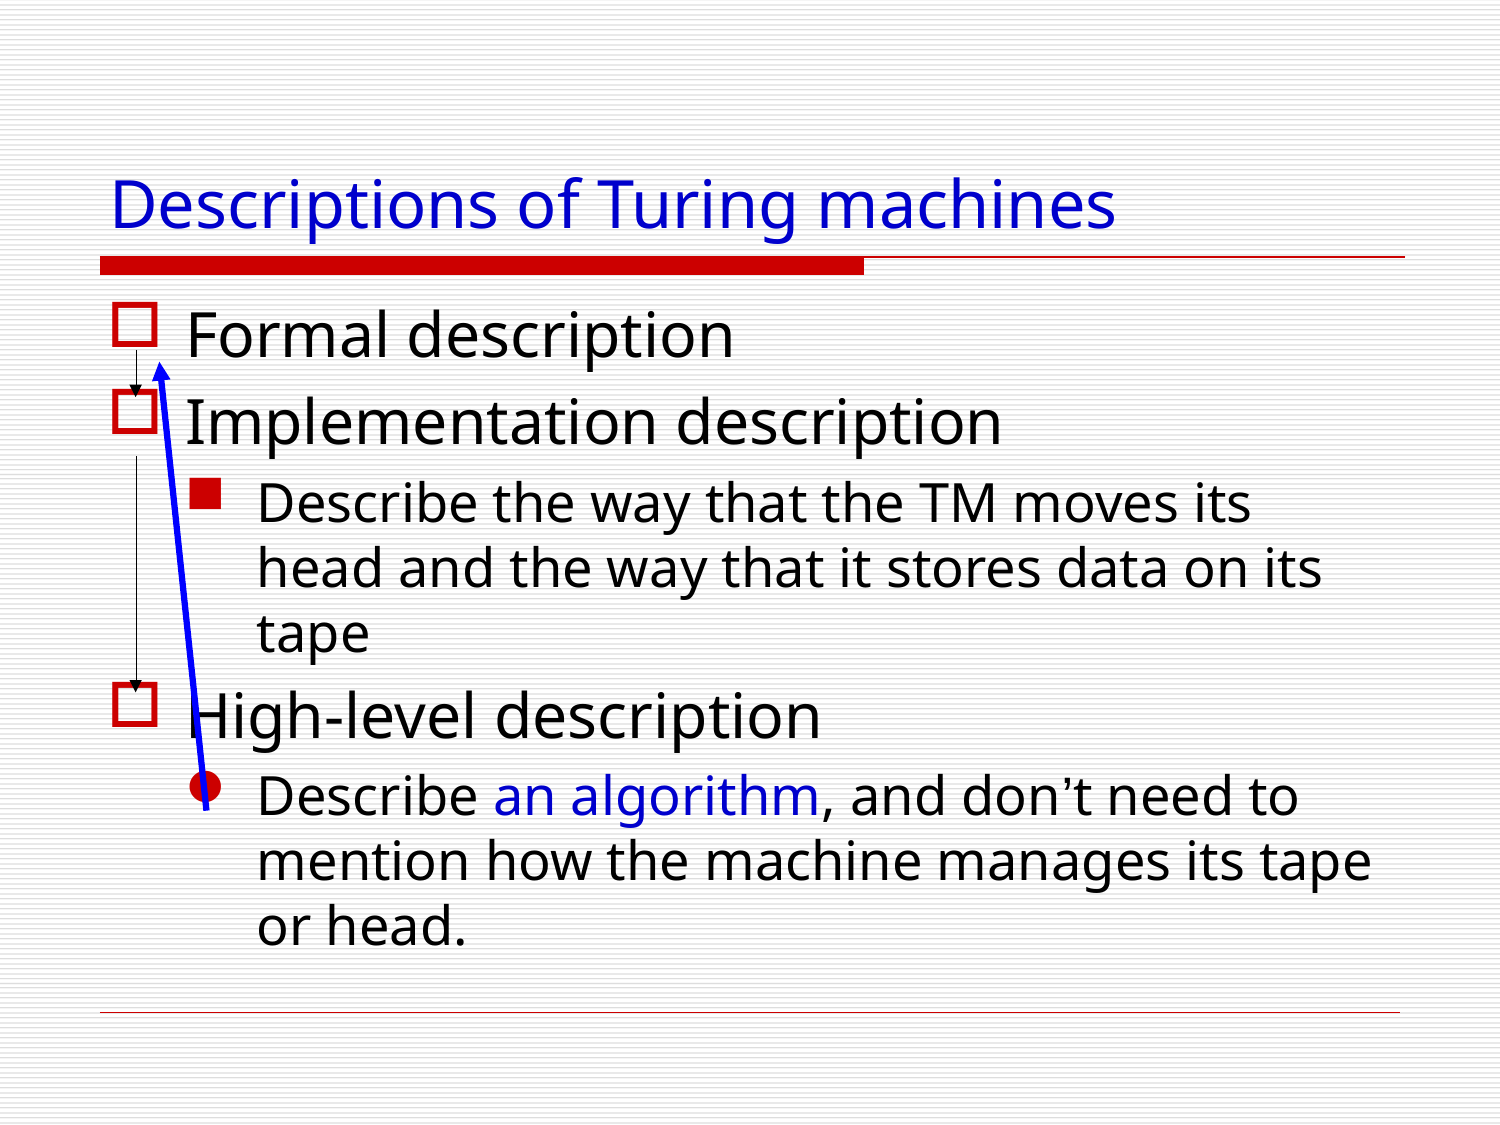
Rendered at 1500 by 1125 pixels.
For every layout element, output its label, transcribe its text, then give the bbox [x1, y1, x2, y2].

title Descriptions of Turing machines [94, 50, 1407, 250]
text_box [159, 361, 207, 811]
picture [0, 0, 1500, 1125]
list Formal description Implementation description Describe the way that the TM moves its head and the way that it stores data on its tape High-level description Describe an algorithm, and don’t need to mention how the machine manages its tape or head. [92, 287, 1406, 988]
